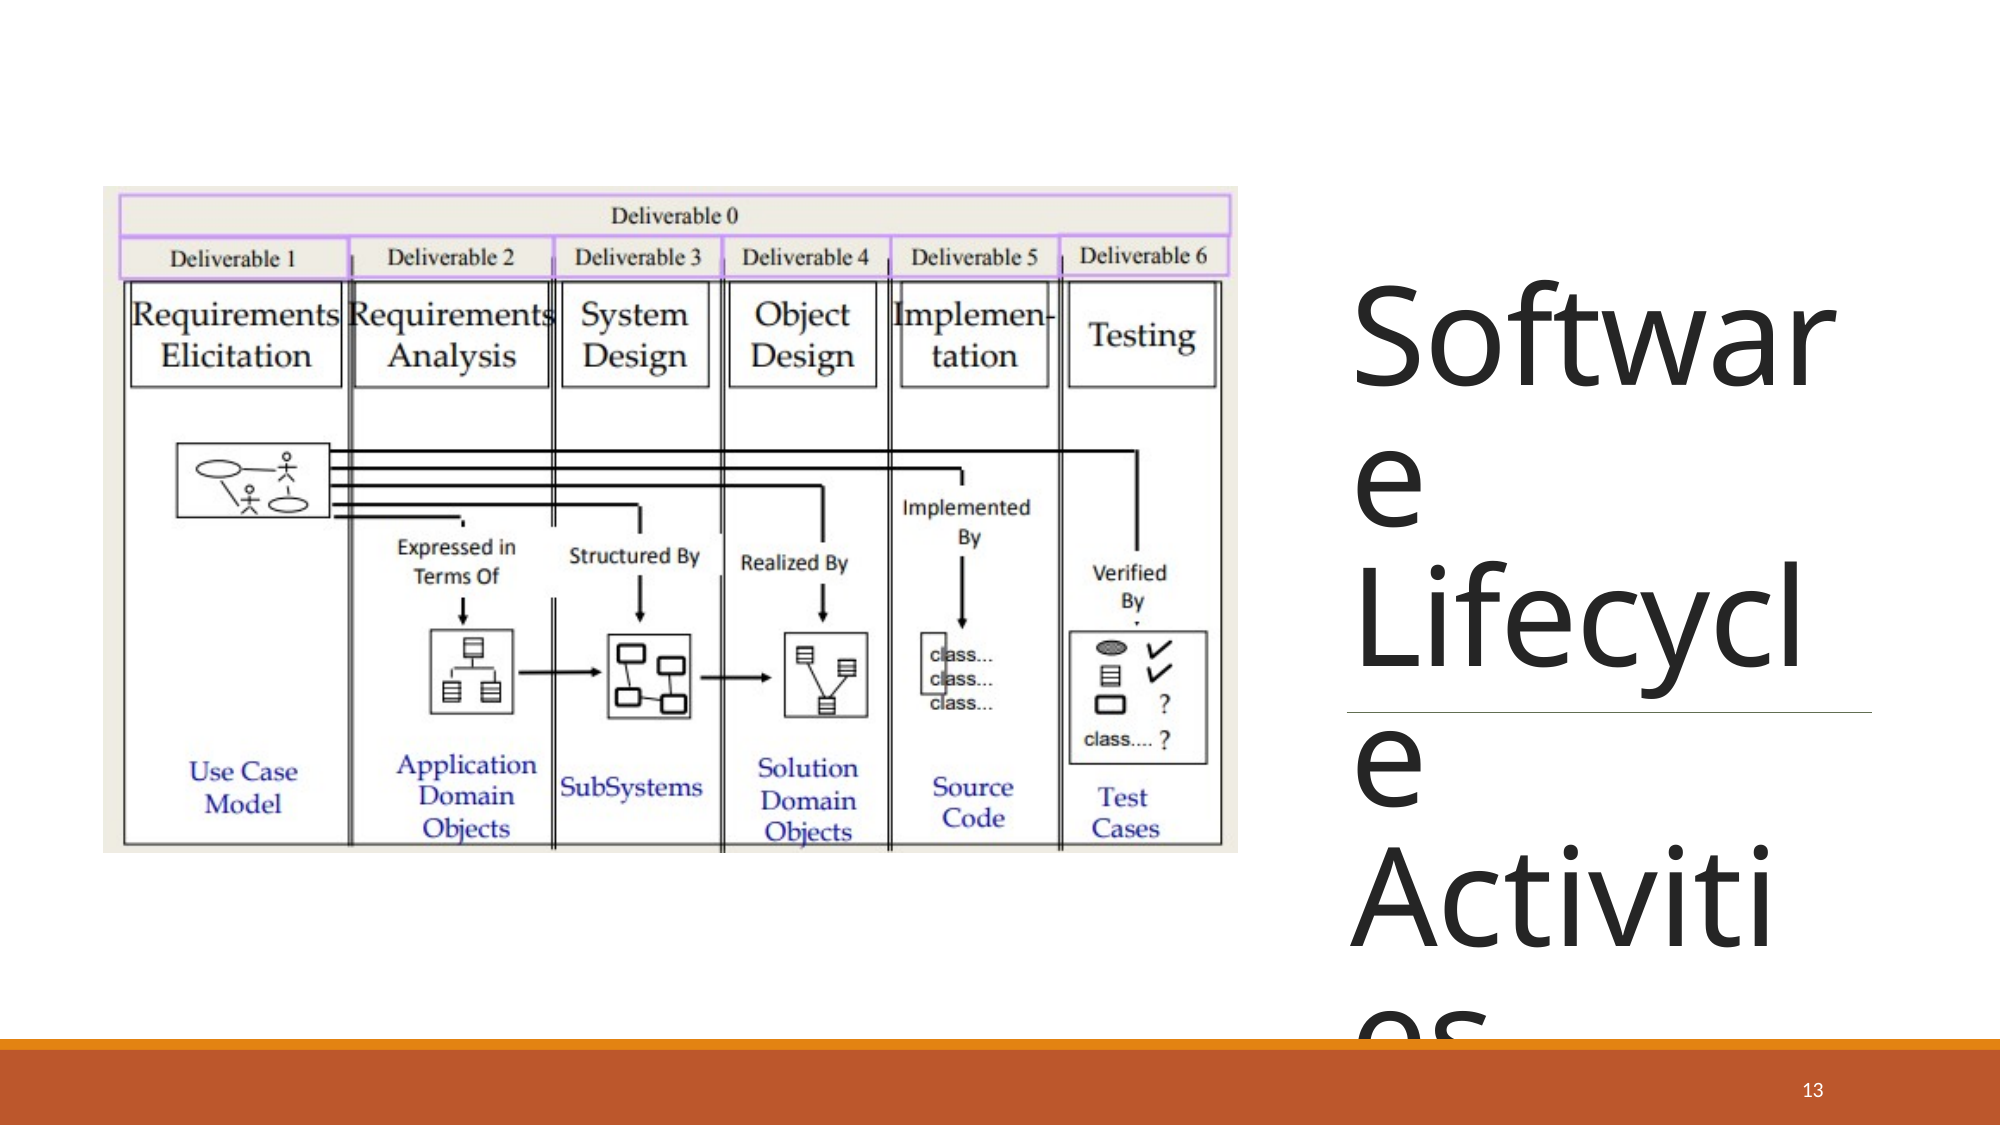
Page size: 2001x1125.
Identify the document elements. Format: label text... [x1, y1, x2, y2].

title Software Lifecycle Activities [1348, 245, 1843, 712]
picture [103, 186, 1239, 853]
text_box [0, 1038, 2000, 1125]
title Software Lifecycle Activities [1348, 713, 1843, 1036]
